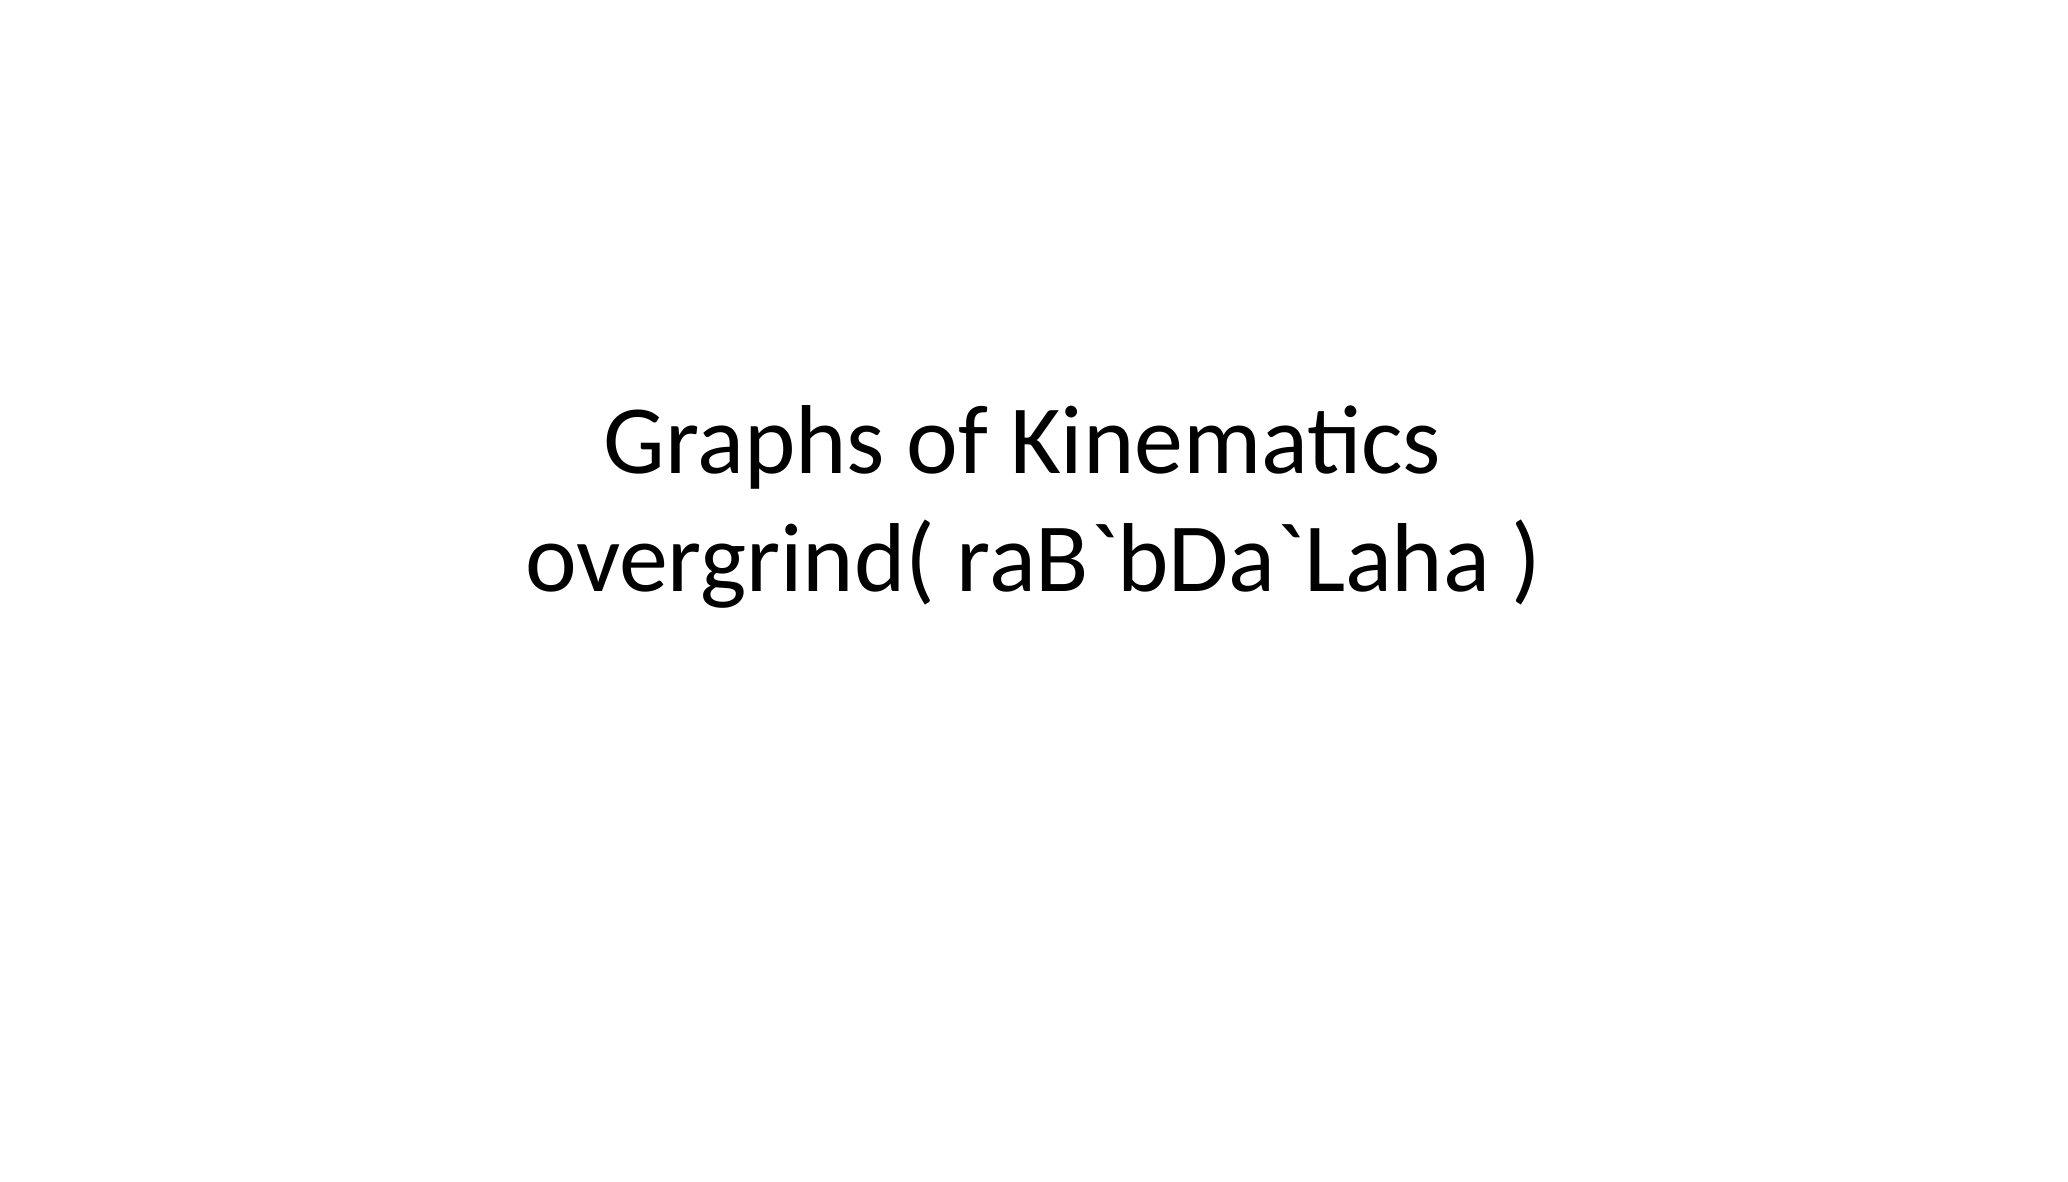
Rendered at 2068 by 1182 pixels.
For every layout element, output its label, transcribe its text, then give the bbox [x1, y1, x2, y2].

title Graphs of Kinematics overgrind( raB`bDa`Laha ) [155, 366, 1913, 621]
